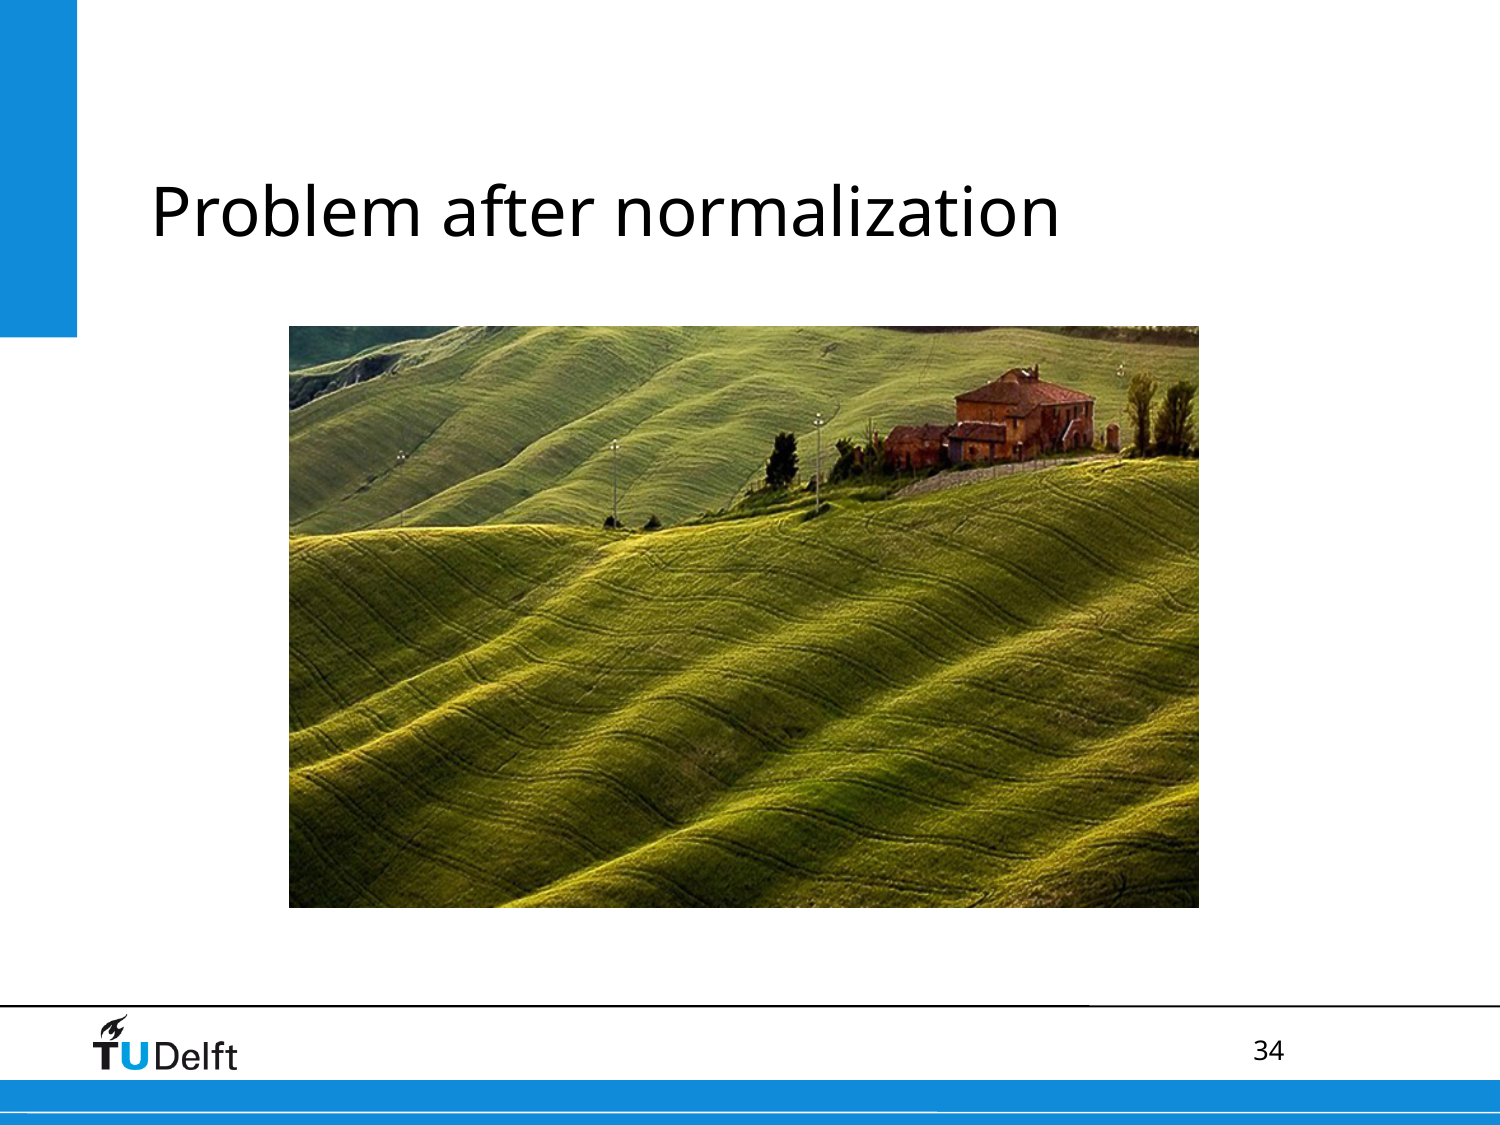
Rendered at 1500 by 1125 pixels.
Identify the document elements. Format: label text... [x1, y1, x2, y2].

title Problem after normalization [150, 75, 1407, 250]
picture [93, 1014, 240, 1072]
picture [288, 325, 1200, 908]
